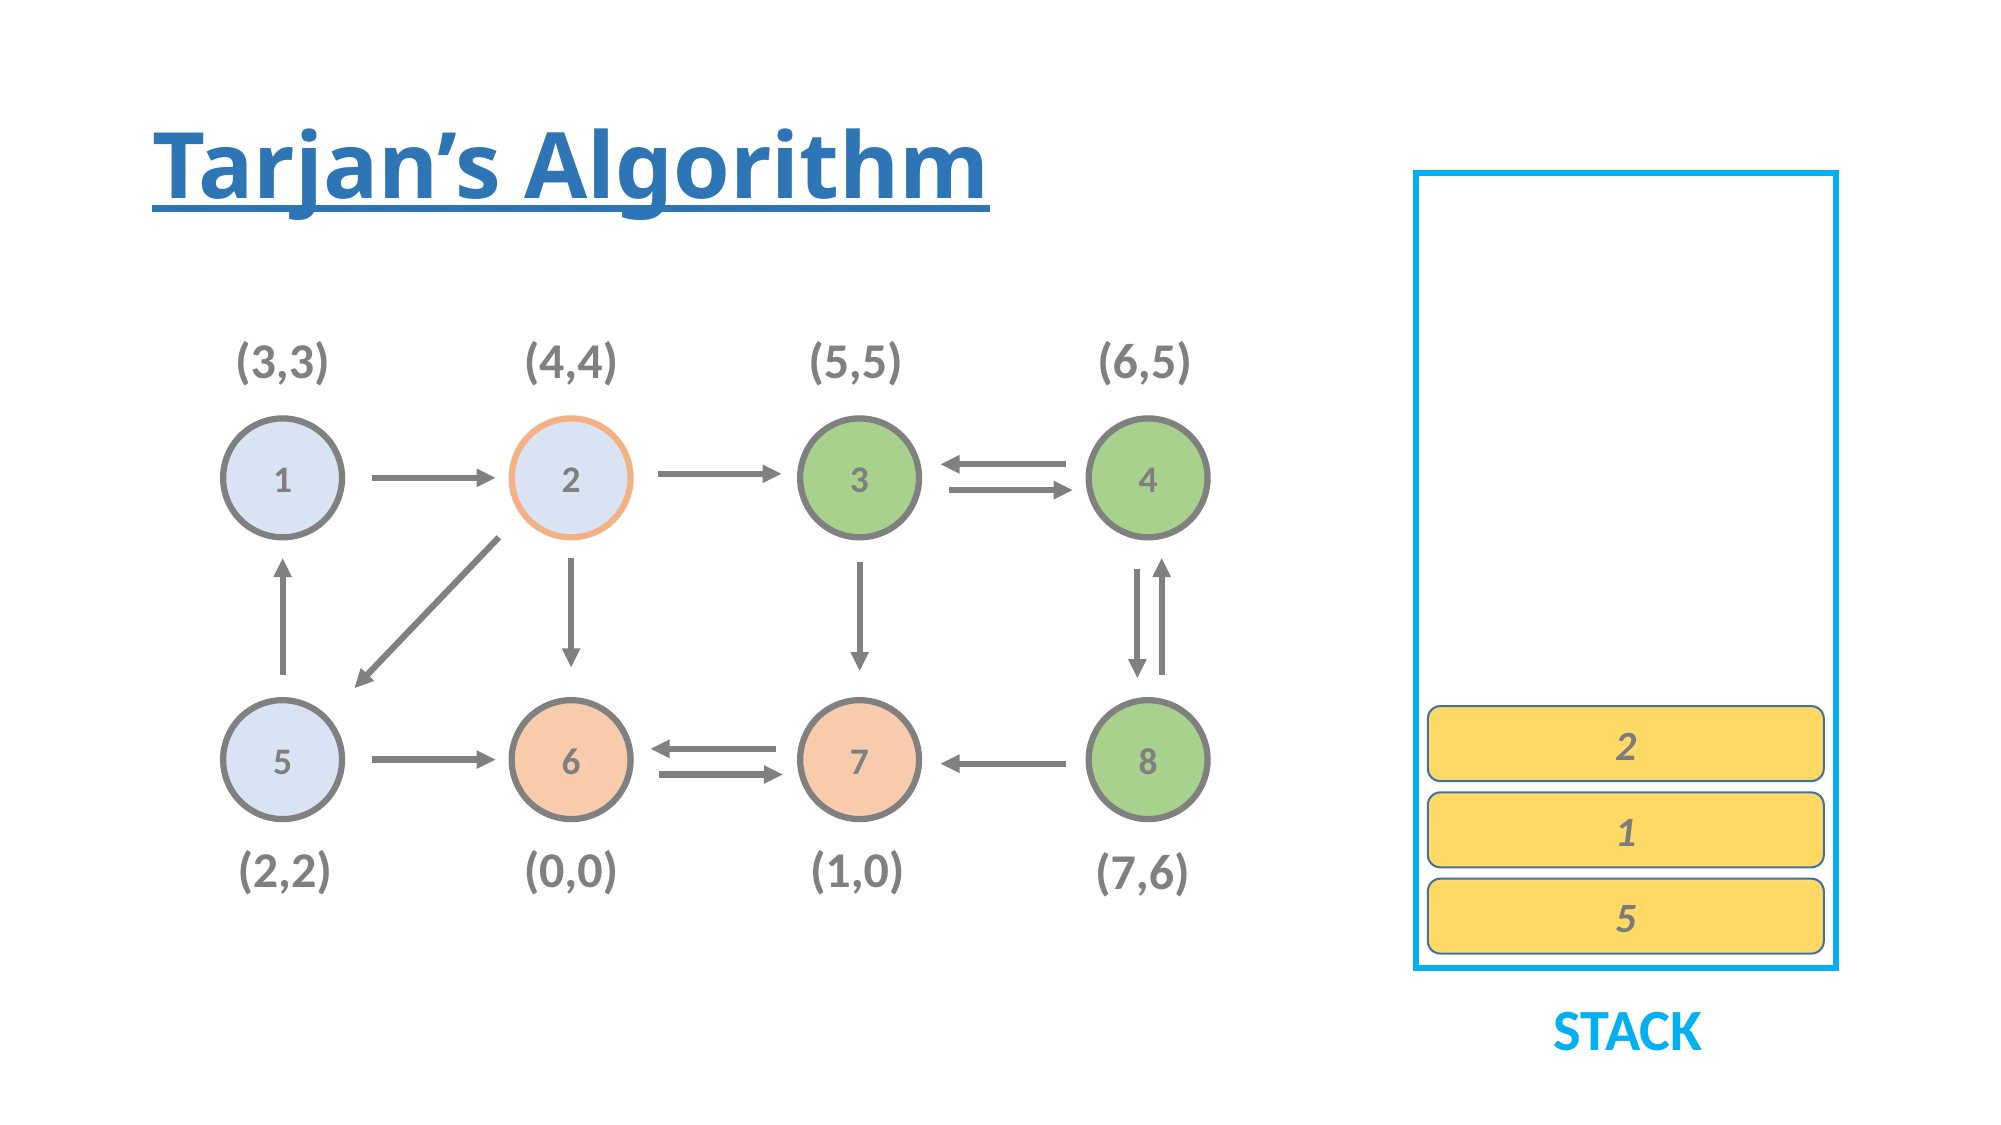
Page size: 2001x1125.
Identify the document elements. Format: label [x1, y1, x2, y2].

text_box [795, 829, 920, 905]
text_box [510, 417, 632, 539]
text_box [508, 320, 634, 396]
text_box [1087, 699, 1209, 821]
text_box [799, 417, 921, 539]
text_box [222, 417, 344, 539]
text_box [799, 699, 921, 821]
text_box [220, 320, 345, 396]
text_box [510, 699, 632, 821]
text_box [508, 829, 634, 905]
text_box [793, 320, 918, 396]
title [137, 59, 1863, 278]
text_box [222, 829, 348, 905]
text_box [1087, 417, 1209, 539]
text_box [1415, 172, 1837, 969]
text_box [1080, 831, 1205, 907]
text_box [1459, 984, 1796, 1070]
text_box [1082, 320, 1207, 396]
text_box [222, 699, 344, 821]
text_box [354, 537, 499, 689]
